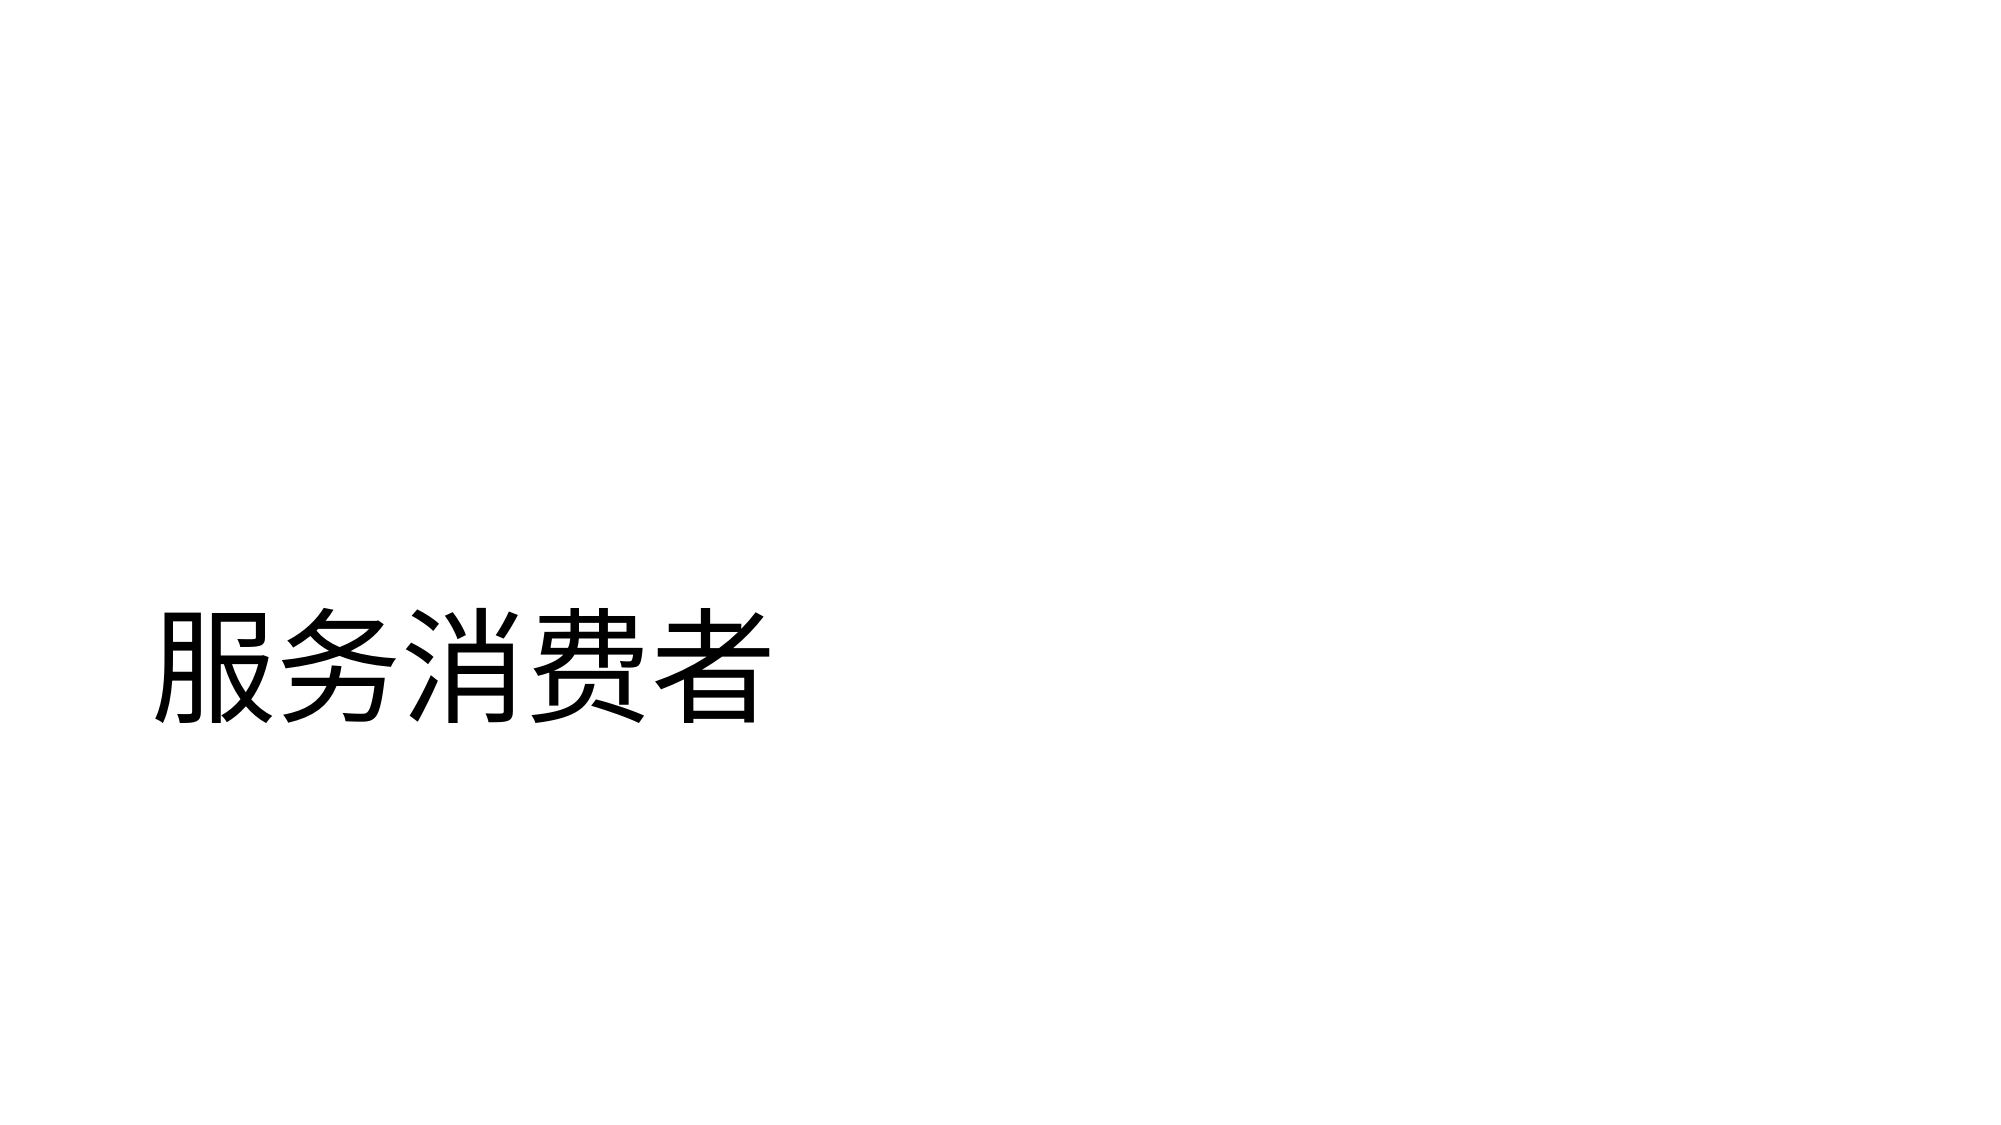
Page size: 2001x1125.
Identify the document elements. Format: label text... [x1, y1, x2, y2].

title 服务消费者 [136, 280, 1862, 749]
